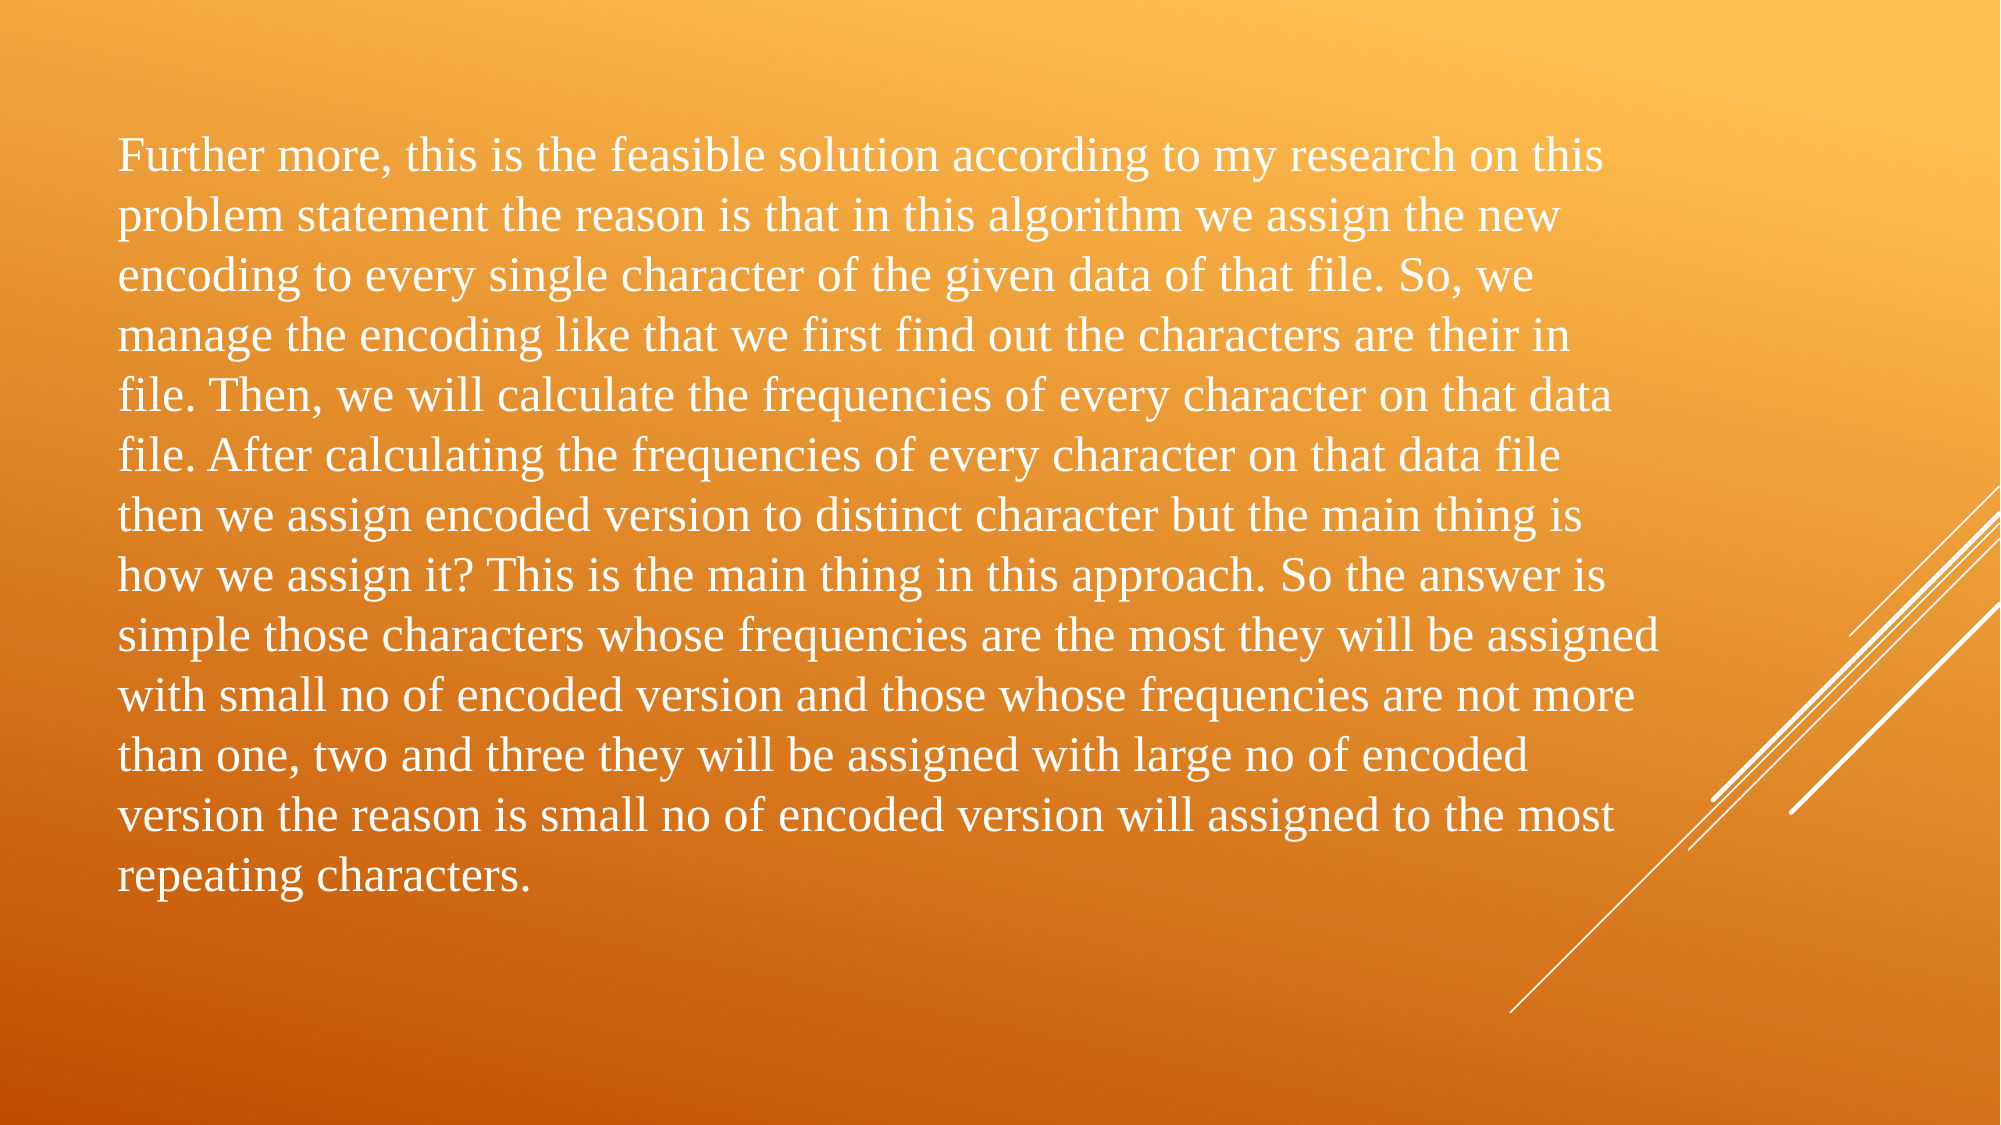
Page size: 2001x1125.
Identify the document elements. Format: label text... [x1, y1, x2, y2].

text_box Further more, this is the feasible solution according to my research on this problem statement the reason is that in this algorithm we assign the new encoding to every single character of the given data of that file. So, we manage the encoding like that we first find out the characters are their in file. Then, we will calculate the frequencies of every character on that data file. After calculating the frequencies of every character on that data file then we assign encoded version to distinct character but the main thing is how we assign it? This is the main thing in this approach. So the answer is simple those characters whose frequencies are the most they will be assigned with small no of encoded version and those whose frequencies are not more than one, two and three they will be assigned with large no of encoded version the reason is small no of encoded version will assigned to the most repeating characters. [102, 114, 1676, 910]
